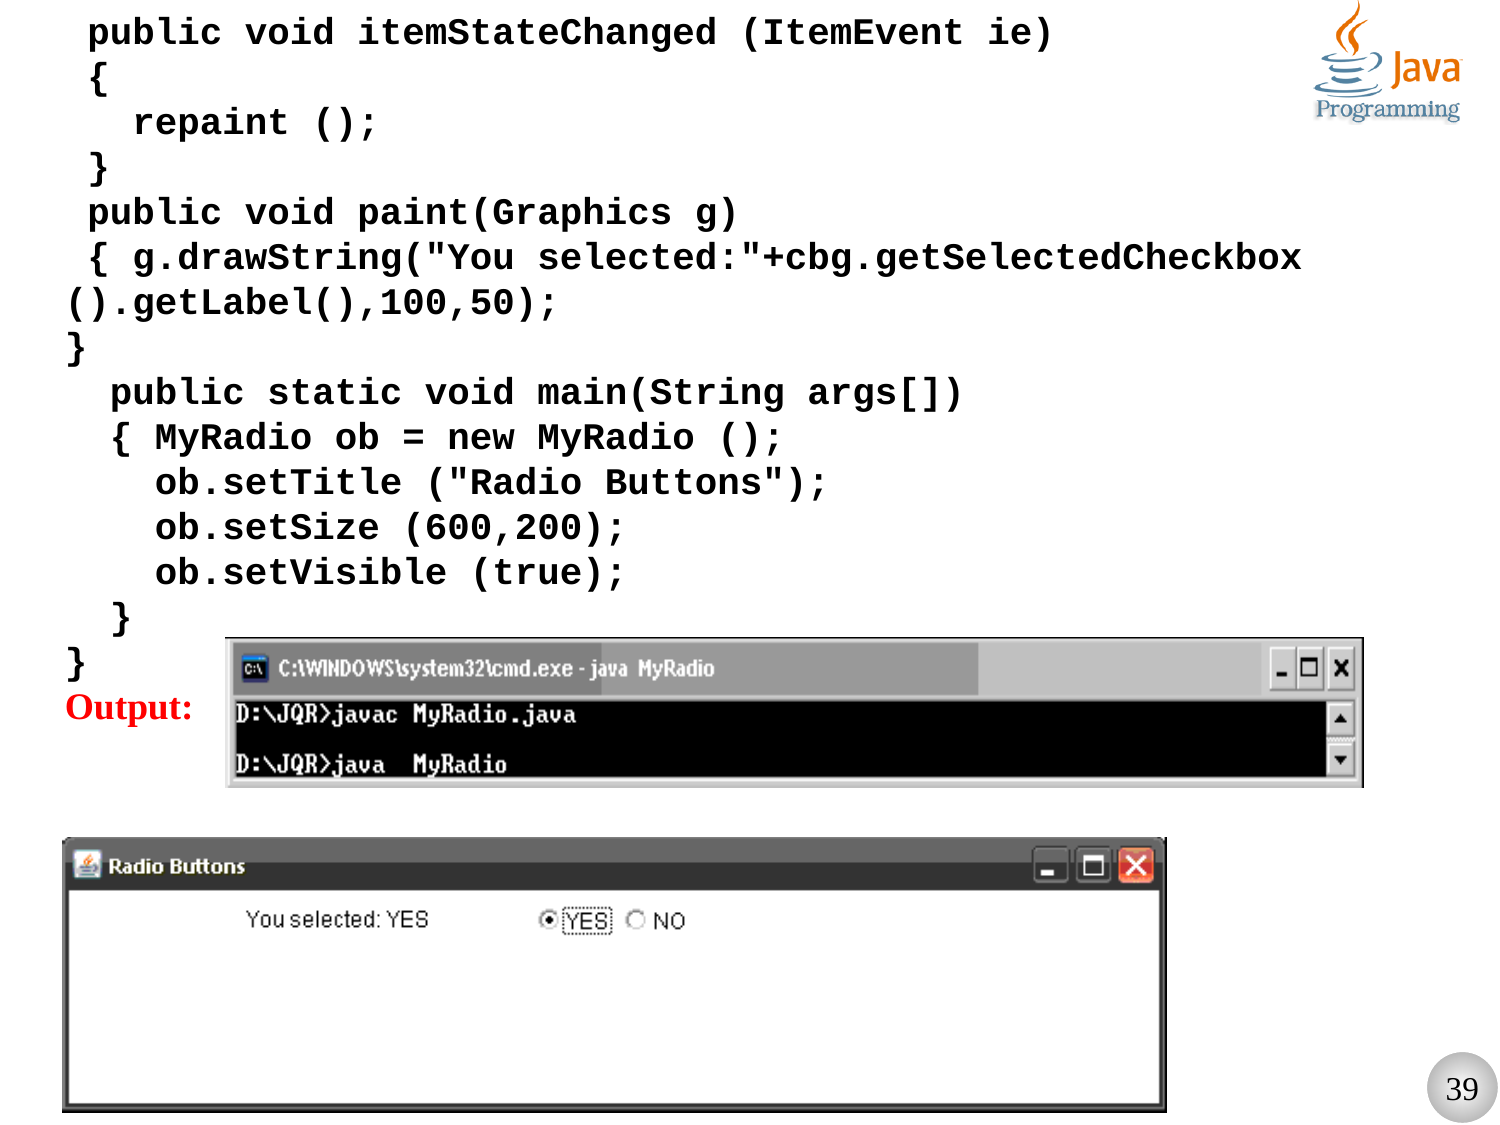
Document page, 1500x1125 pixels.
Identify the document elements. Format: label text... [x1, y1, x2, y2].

picture [224, 637, 1364, 788]
text_box public void itemStateChanged (ItemEvent ie) { repaint (); } public void paint(Graphics g) { g.drawString("You selected:"+cbg.getSelectedCheckbox ().getLabel(),100,50); } public static void main(String args[]) { MyRadio ob = new MyRadio (); ob.setTitle ("Radio Buttons"); ob.setSize (600,200); ob.setVisible (true); } } Output: [50, 0, 1500, 735]
picture [62, 837, 1167, 1113]
